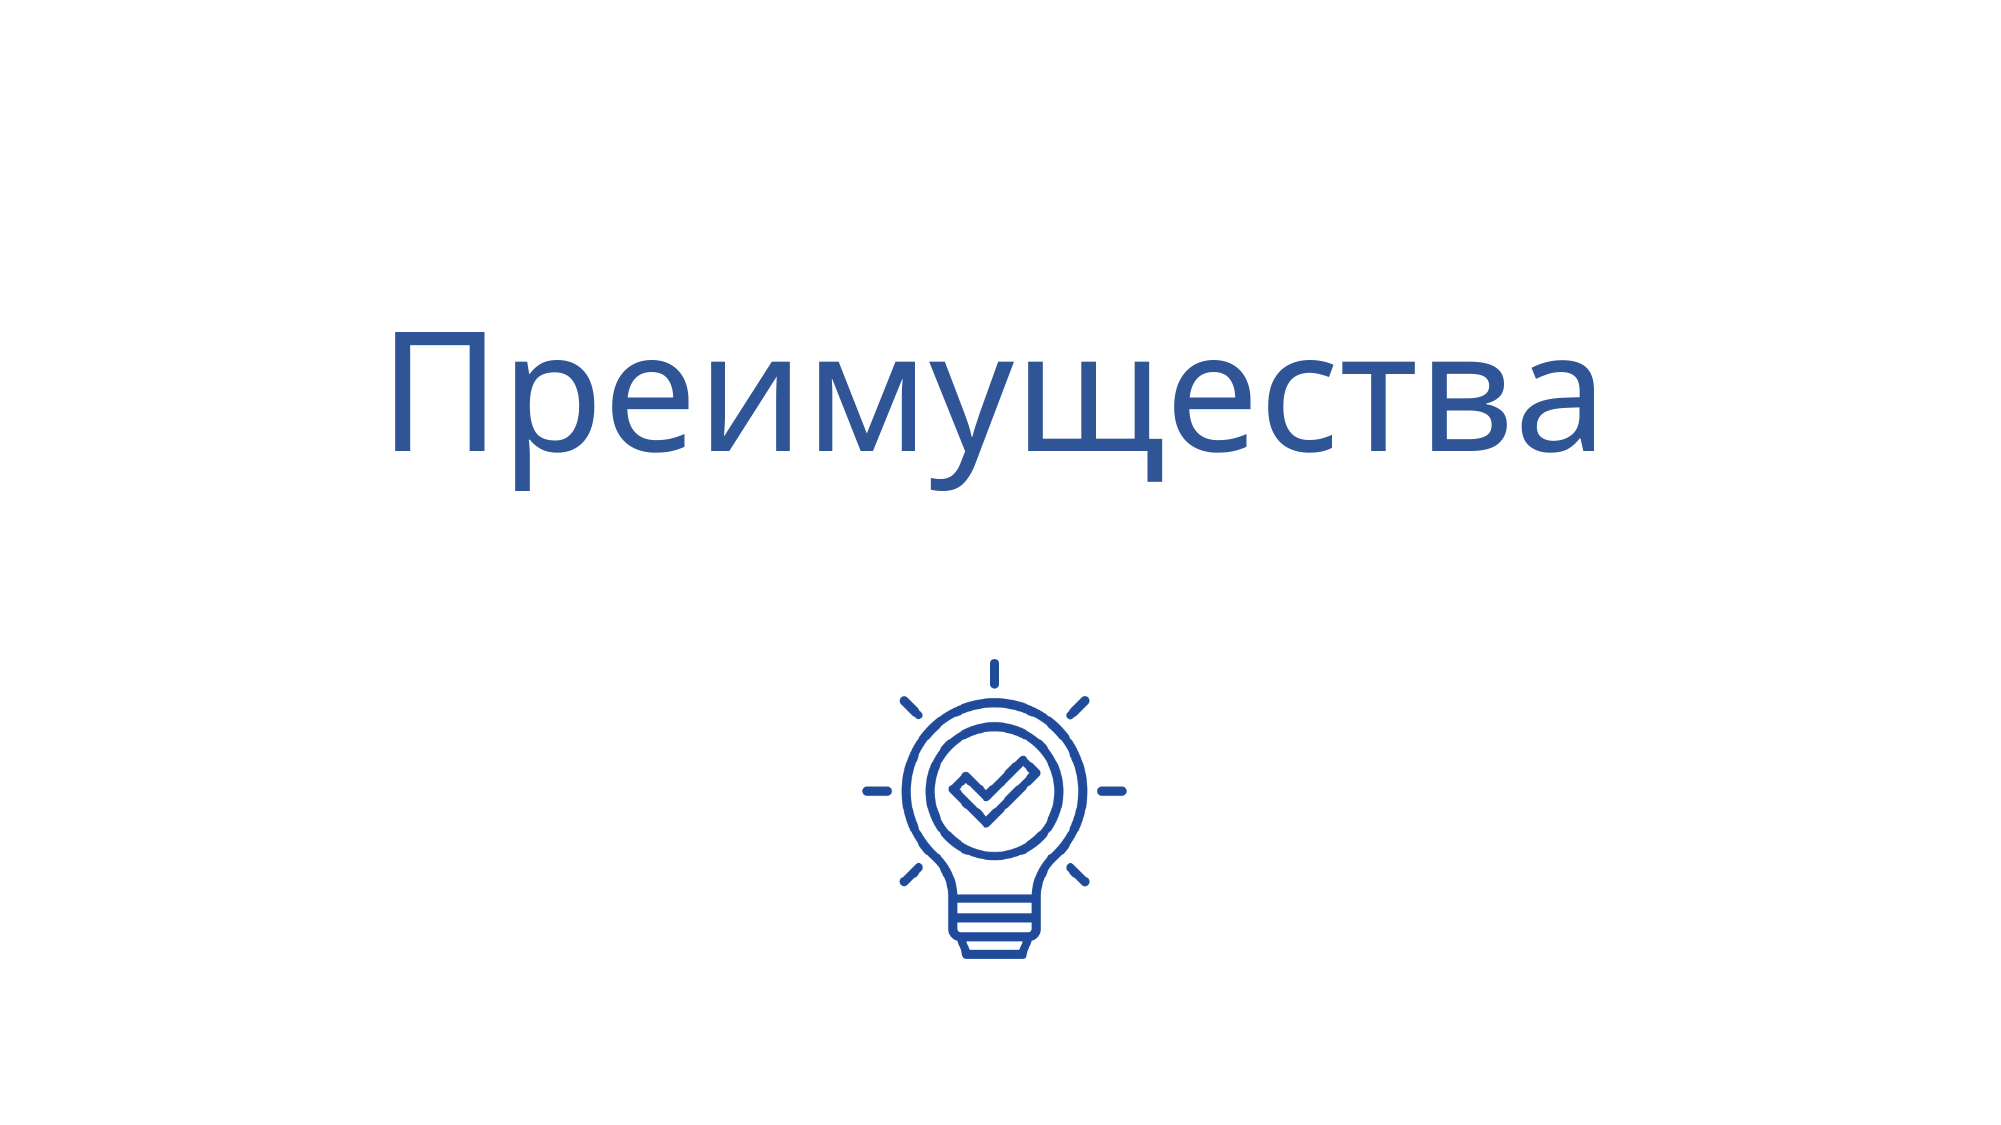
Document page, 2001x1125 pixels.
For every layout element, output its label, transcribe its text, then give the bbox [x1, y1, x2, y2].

picture [833, 647, 1155, 970]
title Преимущества [258, 113, 1730, 682]
